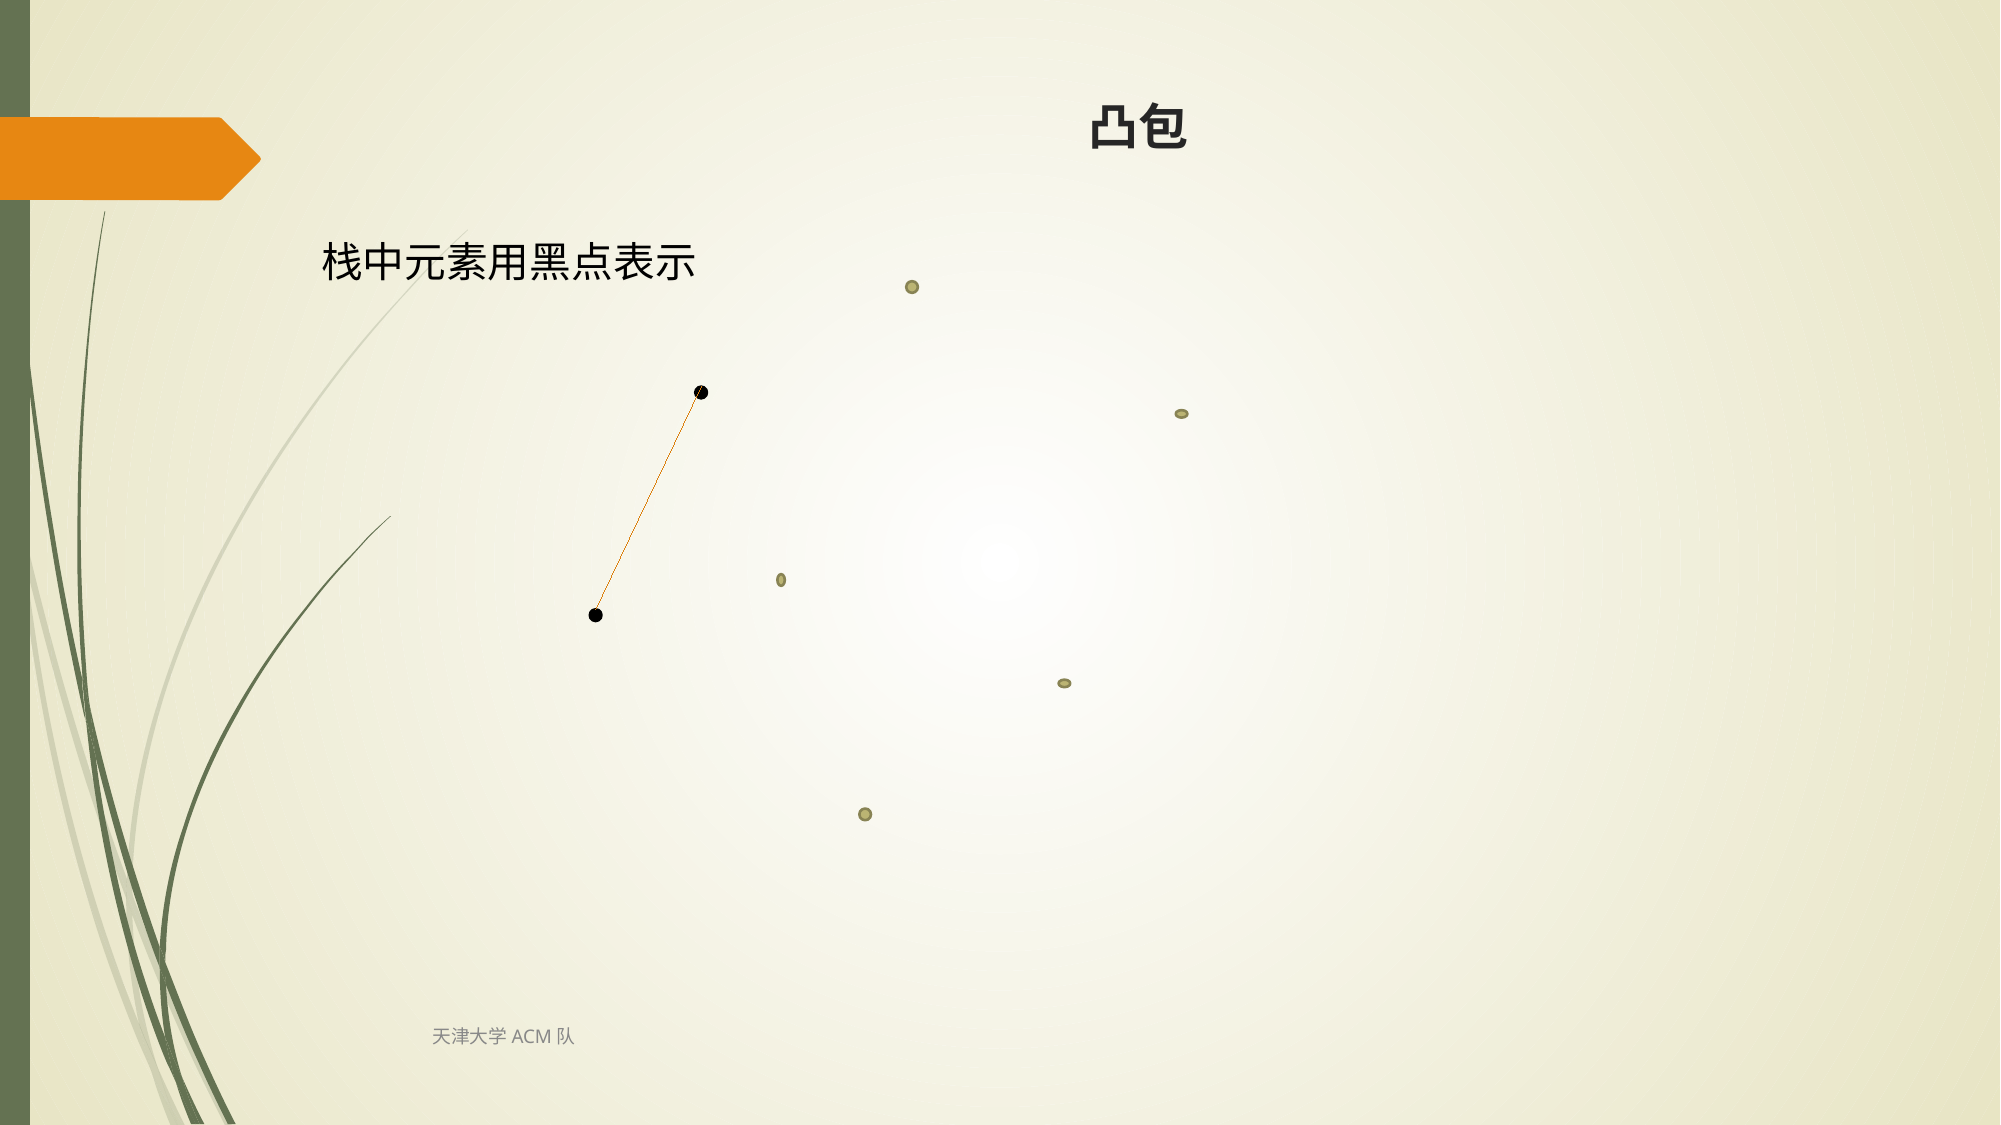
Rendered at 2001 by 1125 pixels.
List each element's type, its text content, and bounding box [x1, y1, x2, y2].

text_box [906, 281, 918, 293]
text_box [859, 808, 872, 821]
text_box [777, 574, 785, 586]
text_box 天津大学ACM队 [424, 1017, 1675, 1055]
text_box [595, 392, 702, 616]
text_box [1175, 410, 1188, 418]
text_box 栈中元素用黑点表示 [313, 227, 705, 293]
text_box [695, 386, 707, 396]
title 凸包 [407, 87, 1871, 206]
text_box [1058, 679, 1071, 688]
